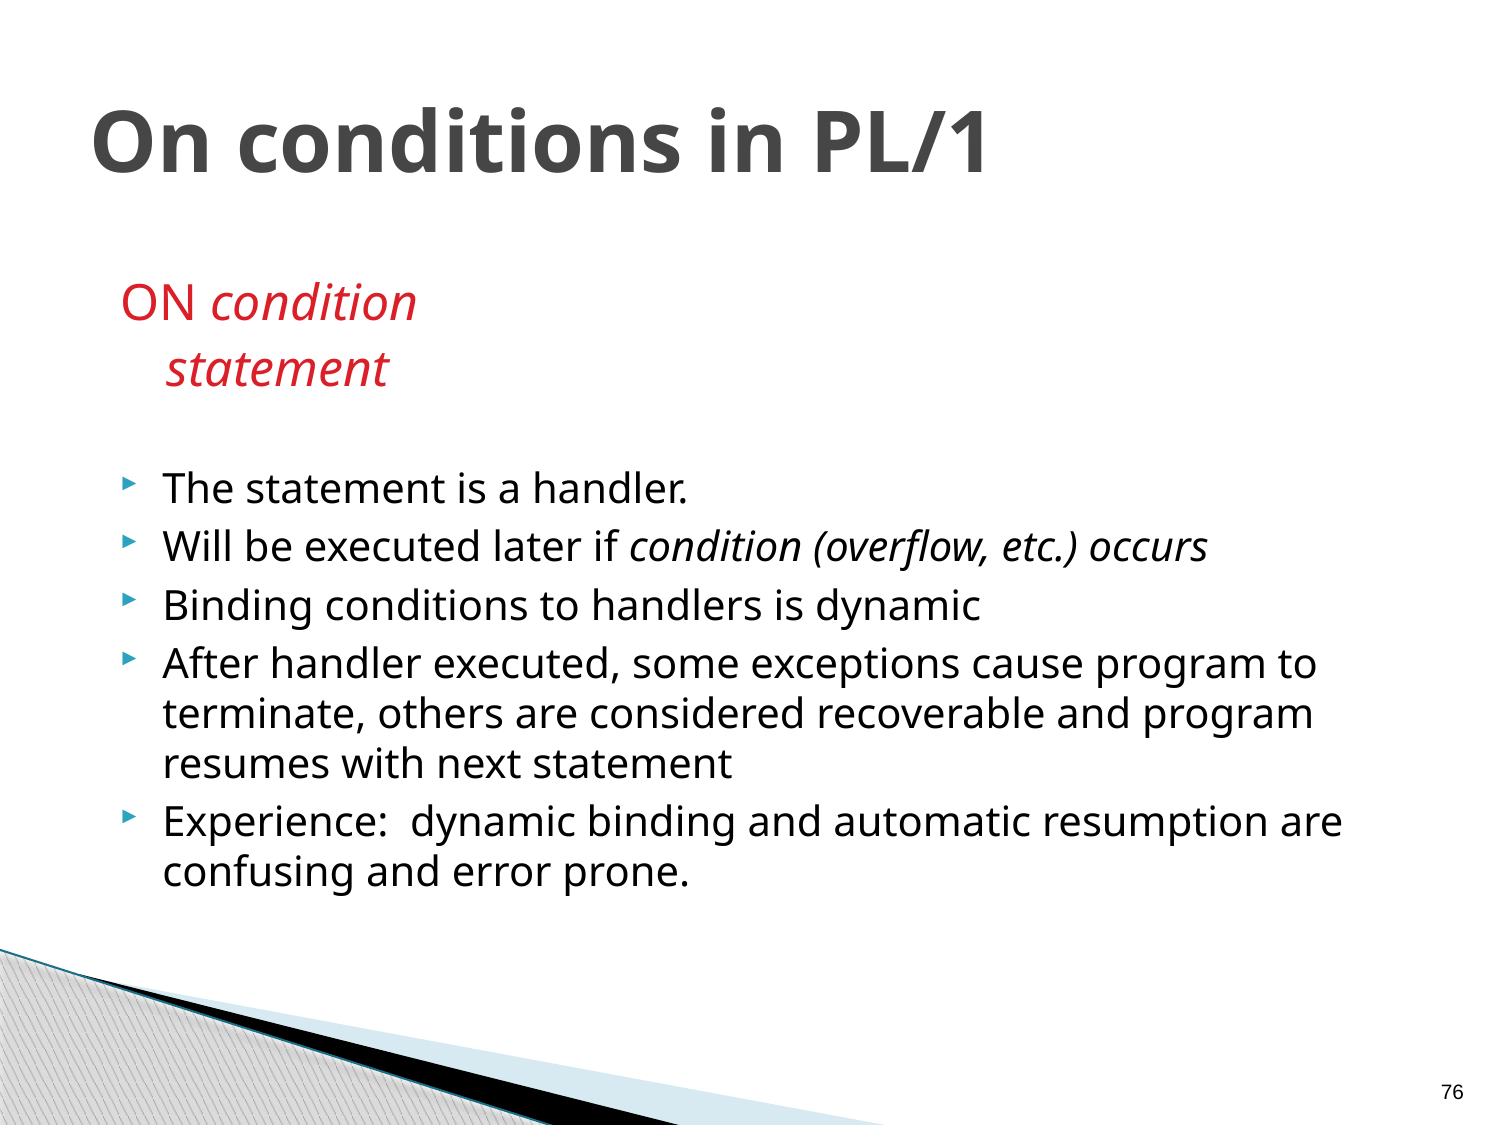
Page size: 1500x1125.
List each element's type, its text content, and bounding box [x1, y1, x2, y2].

slide_number 76 [1418, 1051, 1479, 1112]
title On conditions in PL/1 [75, 45, 1425, 233]
list ON condition statement The statement is a handler. Will be executed later if condition (overflow, etc.) occurs Binding conditions to handlers is dynamic After handler executed, some exceptions cause program to terminate, others are considered recoverable and program resumes with next statement Experience: dynamic binding and automatic resumption are confusing and error prone. [87, 262, 1438, 1005]
